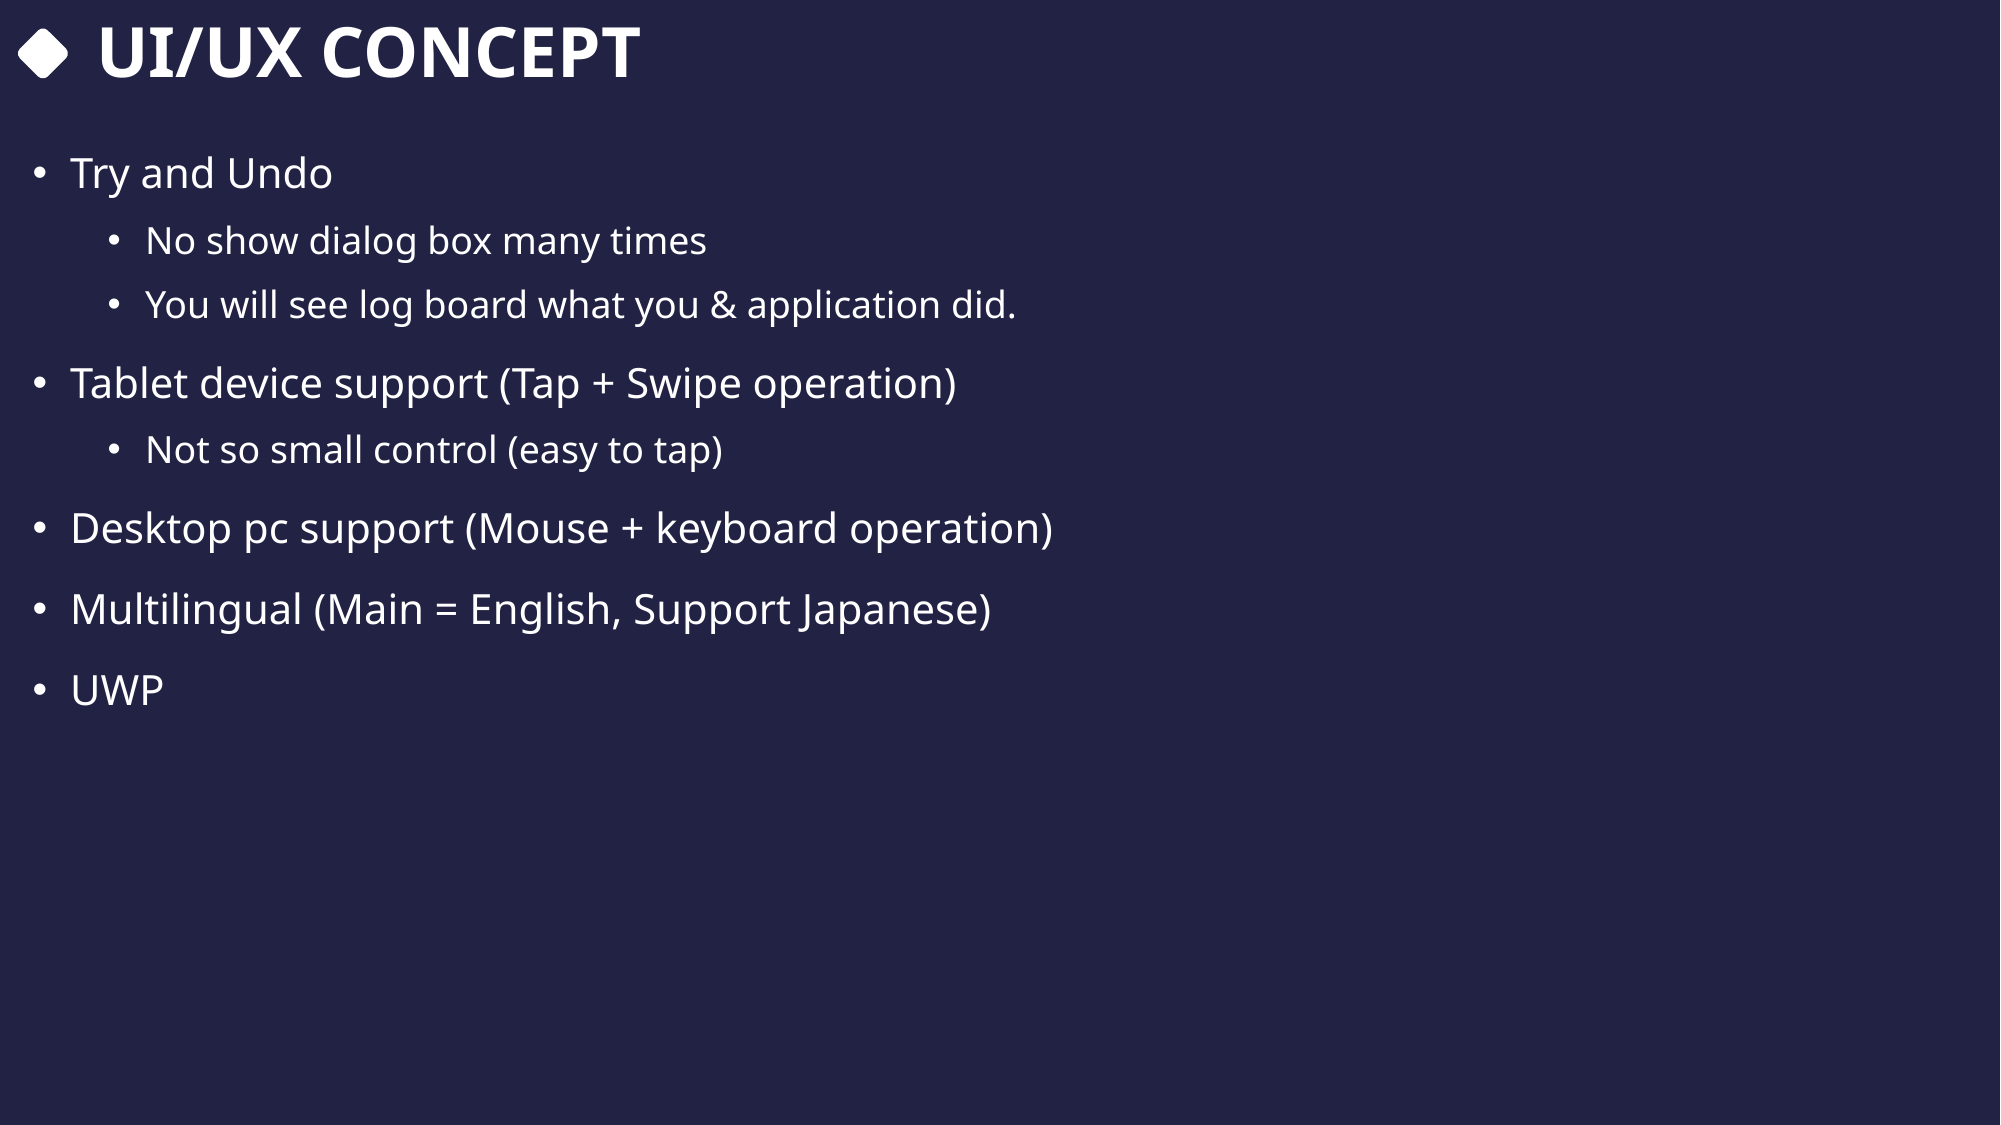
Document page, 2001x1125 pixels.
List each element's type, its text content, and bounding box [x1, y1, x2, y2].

title UI/UX Concept [81, 9, 1981, 100]
list Try and Undo No show dialog box many times You will see log board what you & application did. Tablet device support (Tap + Swipe operation) Not so small control (easy to tap) Desktop pc support (Mouse + keyboard operation) Multilingual (Main = English, Support Japanese) UWP [17, 129, 1981, 1069]
